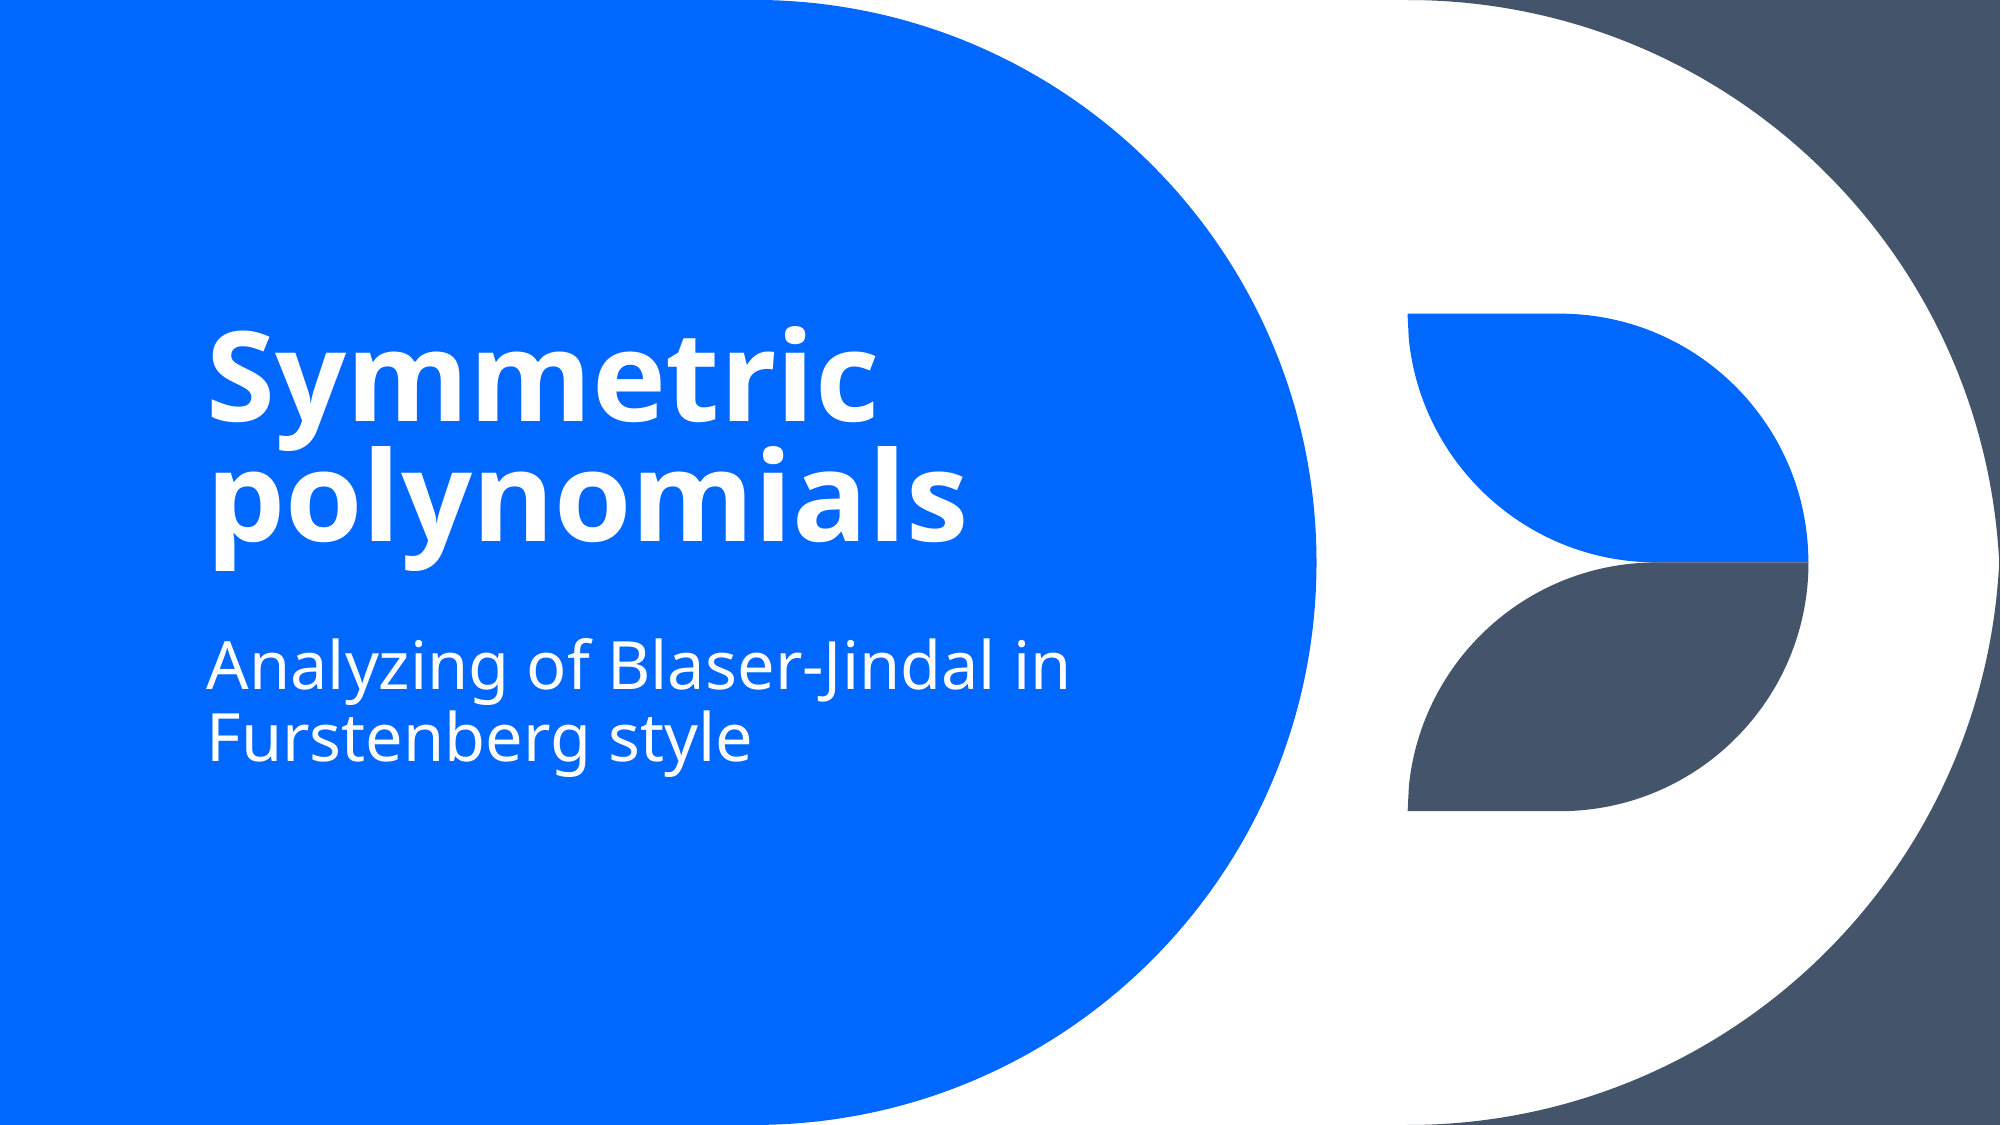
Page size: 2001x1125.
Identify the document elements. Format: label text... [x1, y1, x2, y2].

subtitle Analyzing of Blaser-Jindal in Furstenberg style [191, 629, 1217, 780]
title Symmetric polynomials [191, 29, 1217, 566]
